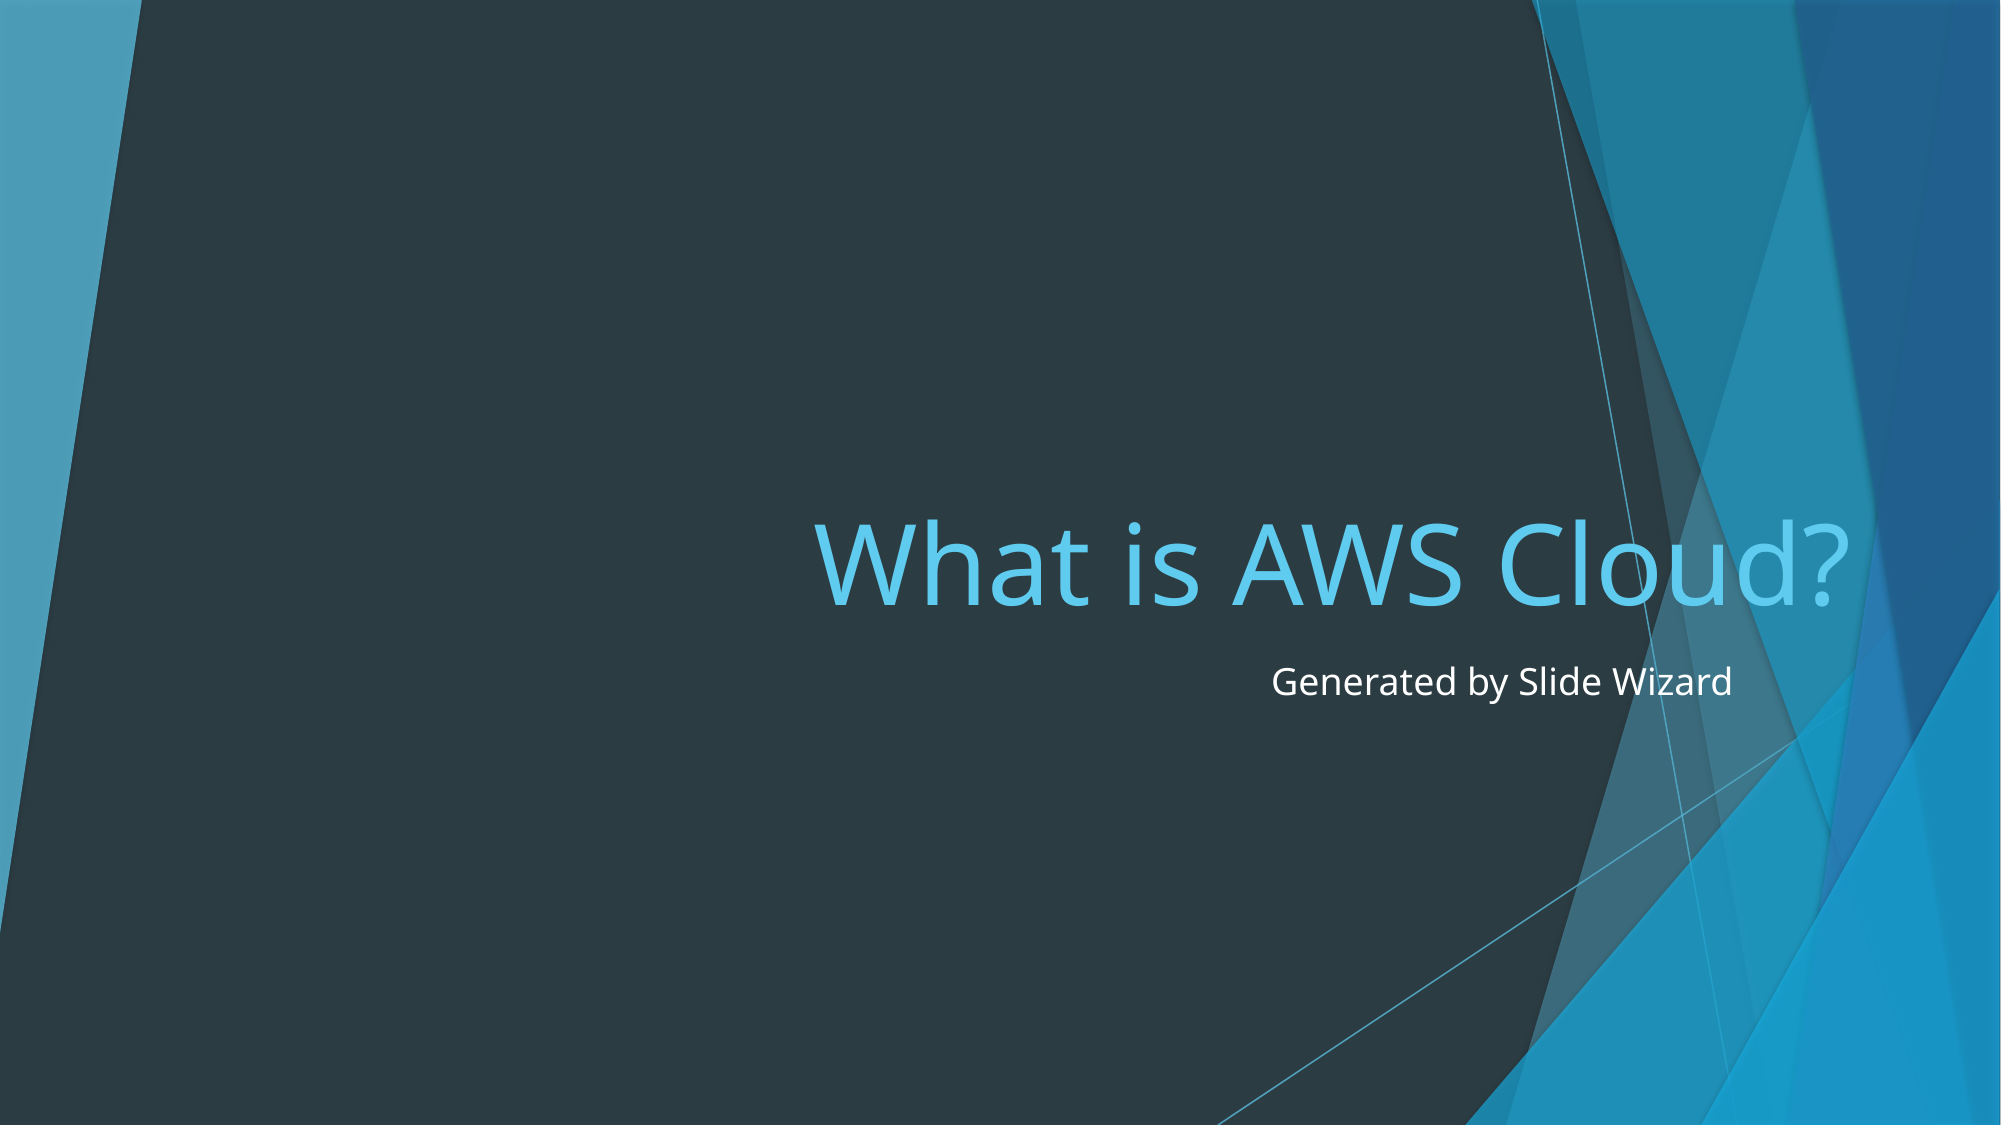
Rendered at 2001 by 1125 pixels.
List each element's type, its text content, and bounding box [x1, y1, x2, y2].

subtitle Generated by Slide Wizard [746, 649, 1749, 845]
title What is AWS Cloud? [724, 167, 1867, 635]
